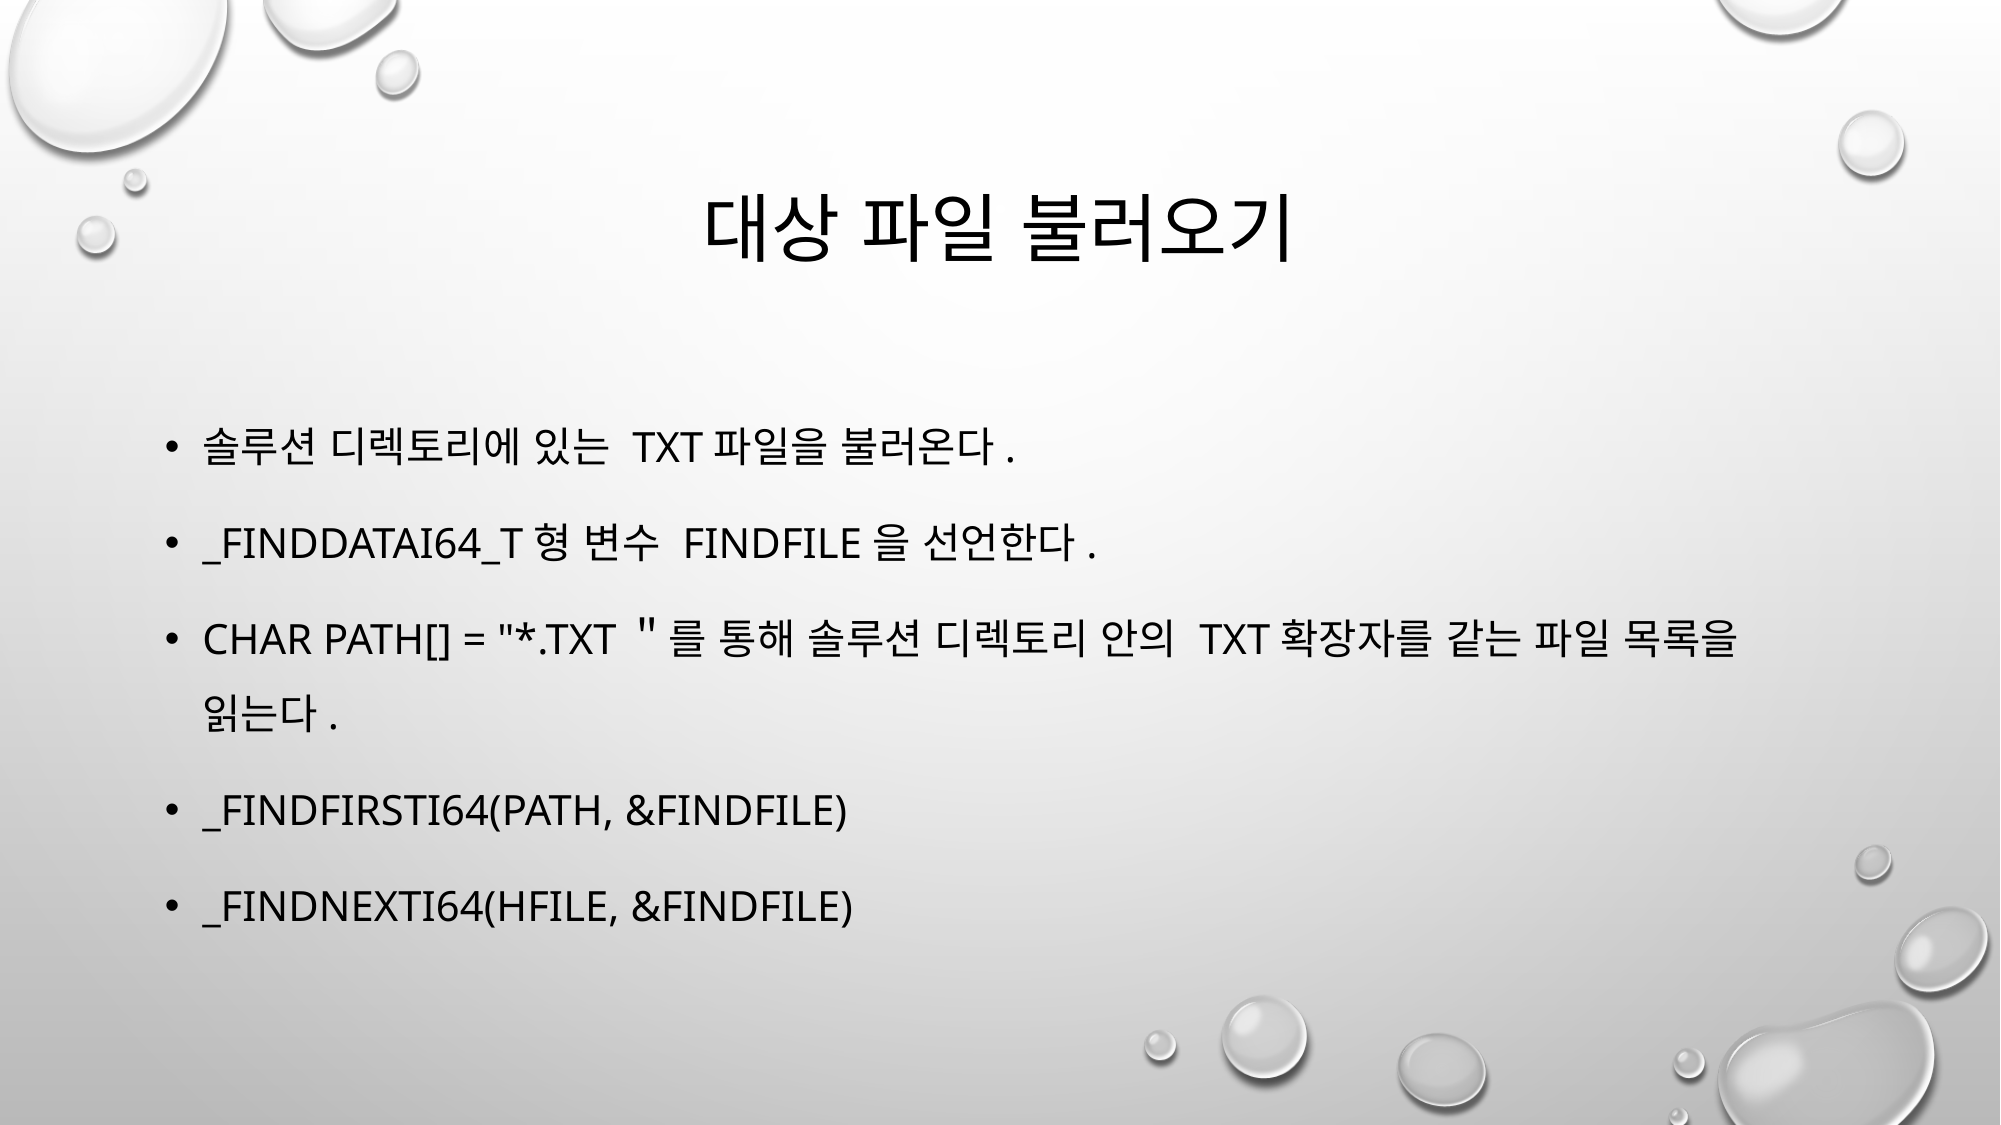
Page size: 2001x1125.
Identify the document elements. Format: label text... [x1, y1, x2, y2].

list 솔루션 디렉토리에 있는 txt파일을 불러온다. _finddatai64_t형 변수 findFile을 선언한다. char path[] = "*.txt＂를 통해 솔루션 디렉토리 안의 txt확장자를 같는 파일 목록을 읽는다. _findfirsti64(path, &findFile) _findnexti64(hFile, &findFile) [149, 388, 1850, 950]
picture [0, 0, 2000, 1125]
title 대상 파일 불러오기 [149, 101, 1851, 364]
